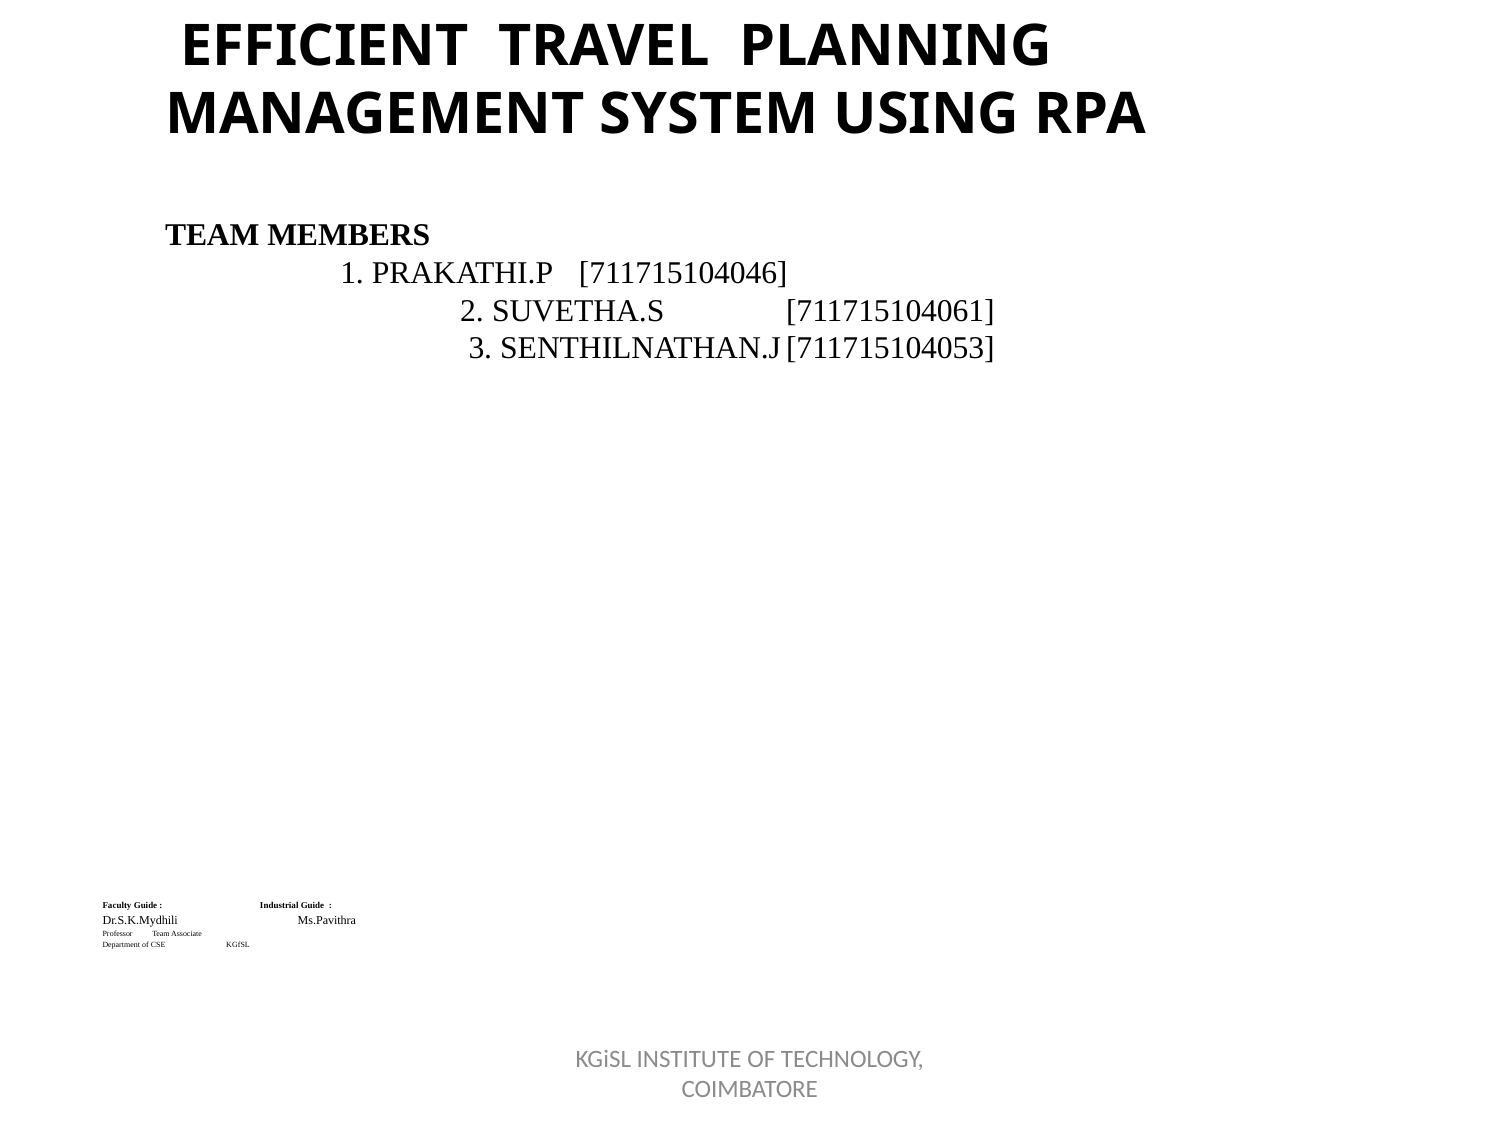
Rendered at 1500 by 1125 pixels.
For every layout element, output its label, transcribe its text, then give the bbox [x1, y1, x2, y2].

list Faculty Guide : Industrial Guide : Dr.S.K.Mydhili Ms.Pavithra Professor Team Associate Department of CSE KGfSL [87, 624, 1362, 988]
footer KGiSL INSTITUTE OF TECHNOLOGY, COIMBATORE [512, 1042, 988, 1103]
title EFFICIENT TRAVEL PLANNING MANAGEMENT SYSTEM USING RPA Team Members 1. Prakathi.P [711715104046] 2. Suvetha.S [711715104061] 3. Senthilnathan.J [711715104053] [150, 0, 1425, 413]
